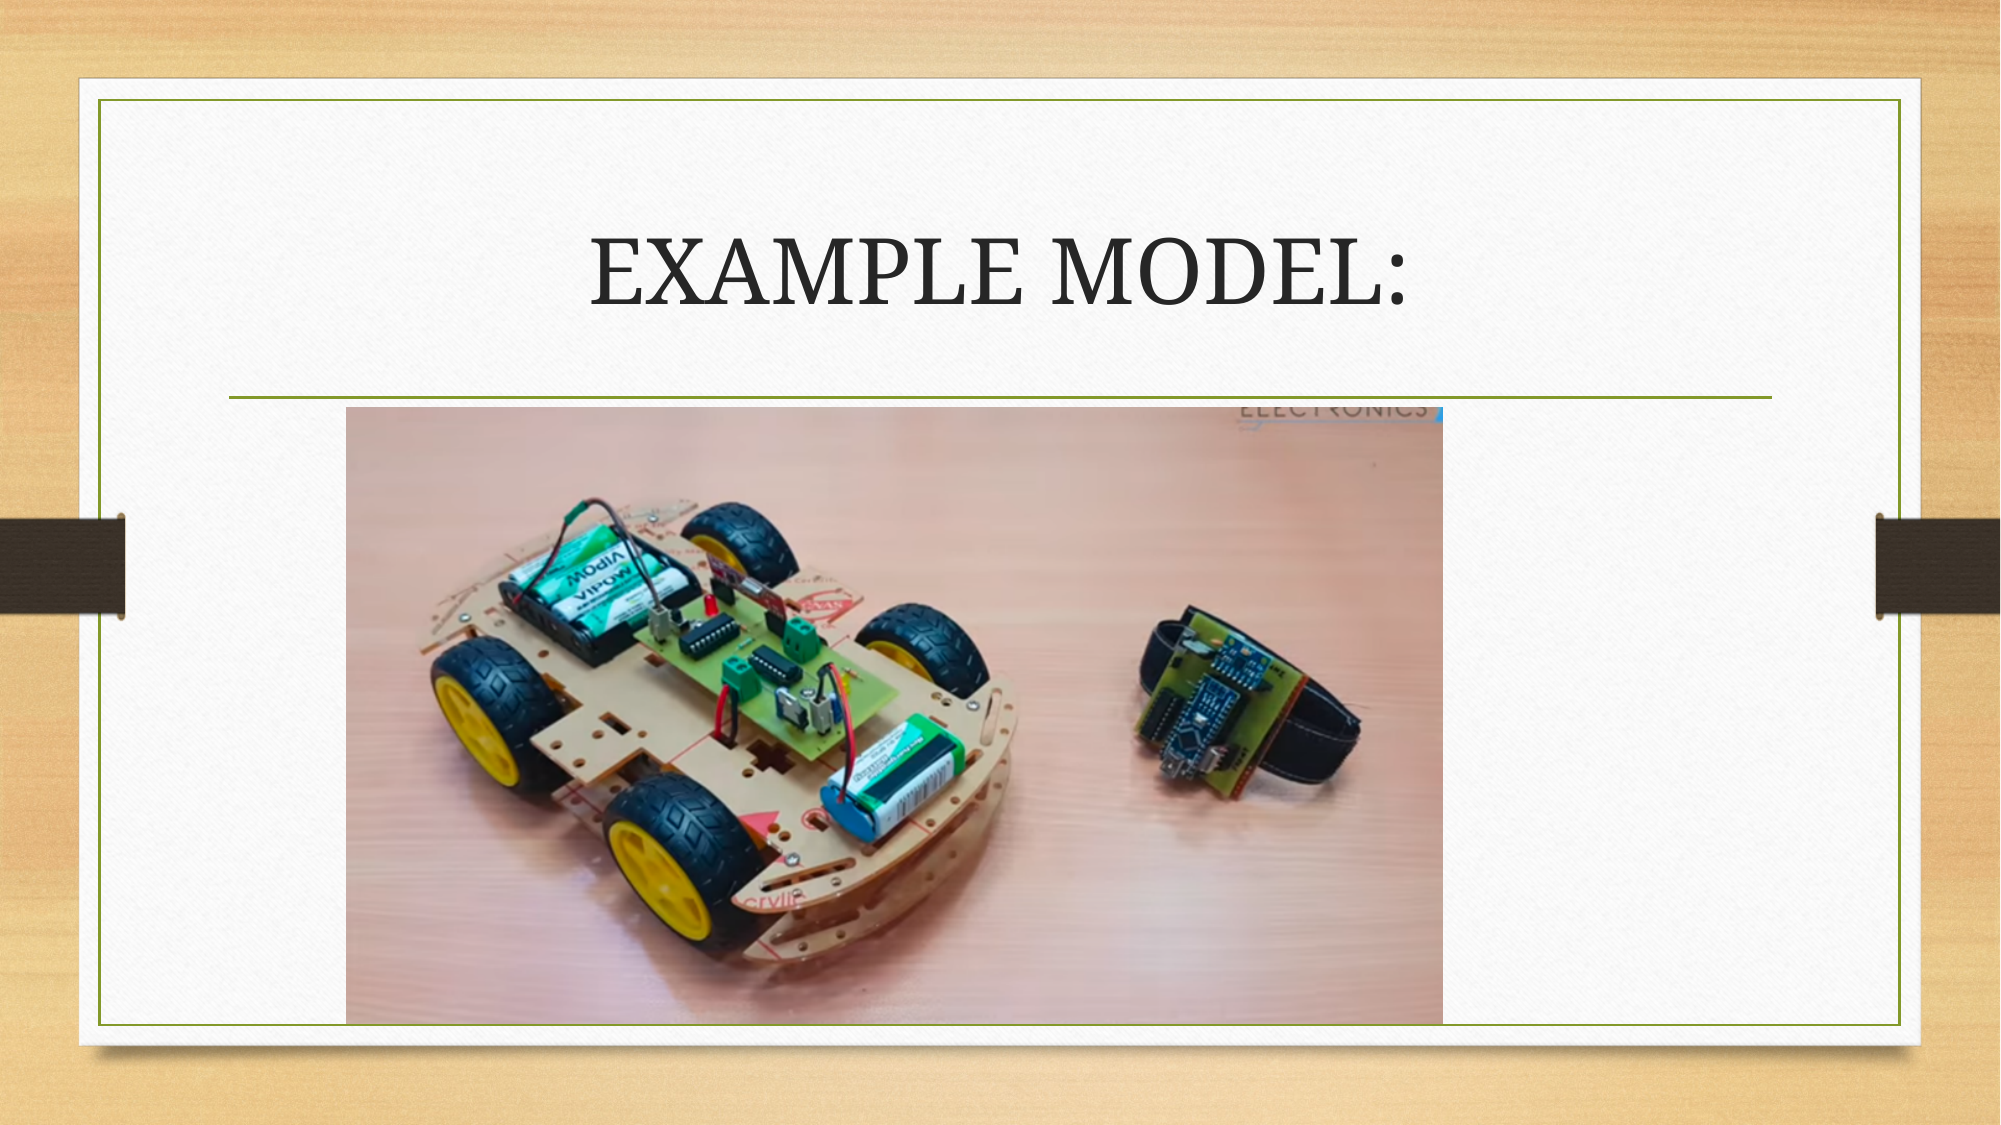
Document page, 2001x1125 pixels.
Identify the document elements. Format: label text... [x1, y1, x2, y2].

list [346, 407, 1444, 1025]
title EXAMPLE MODEL: [212, 161, 1788, 375]
picture [0, 0, 2001, 1125]
